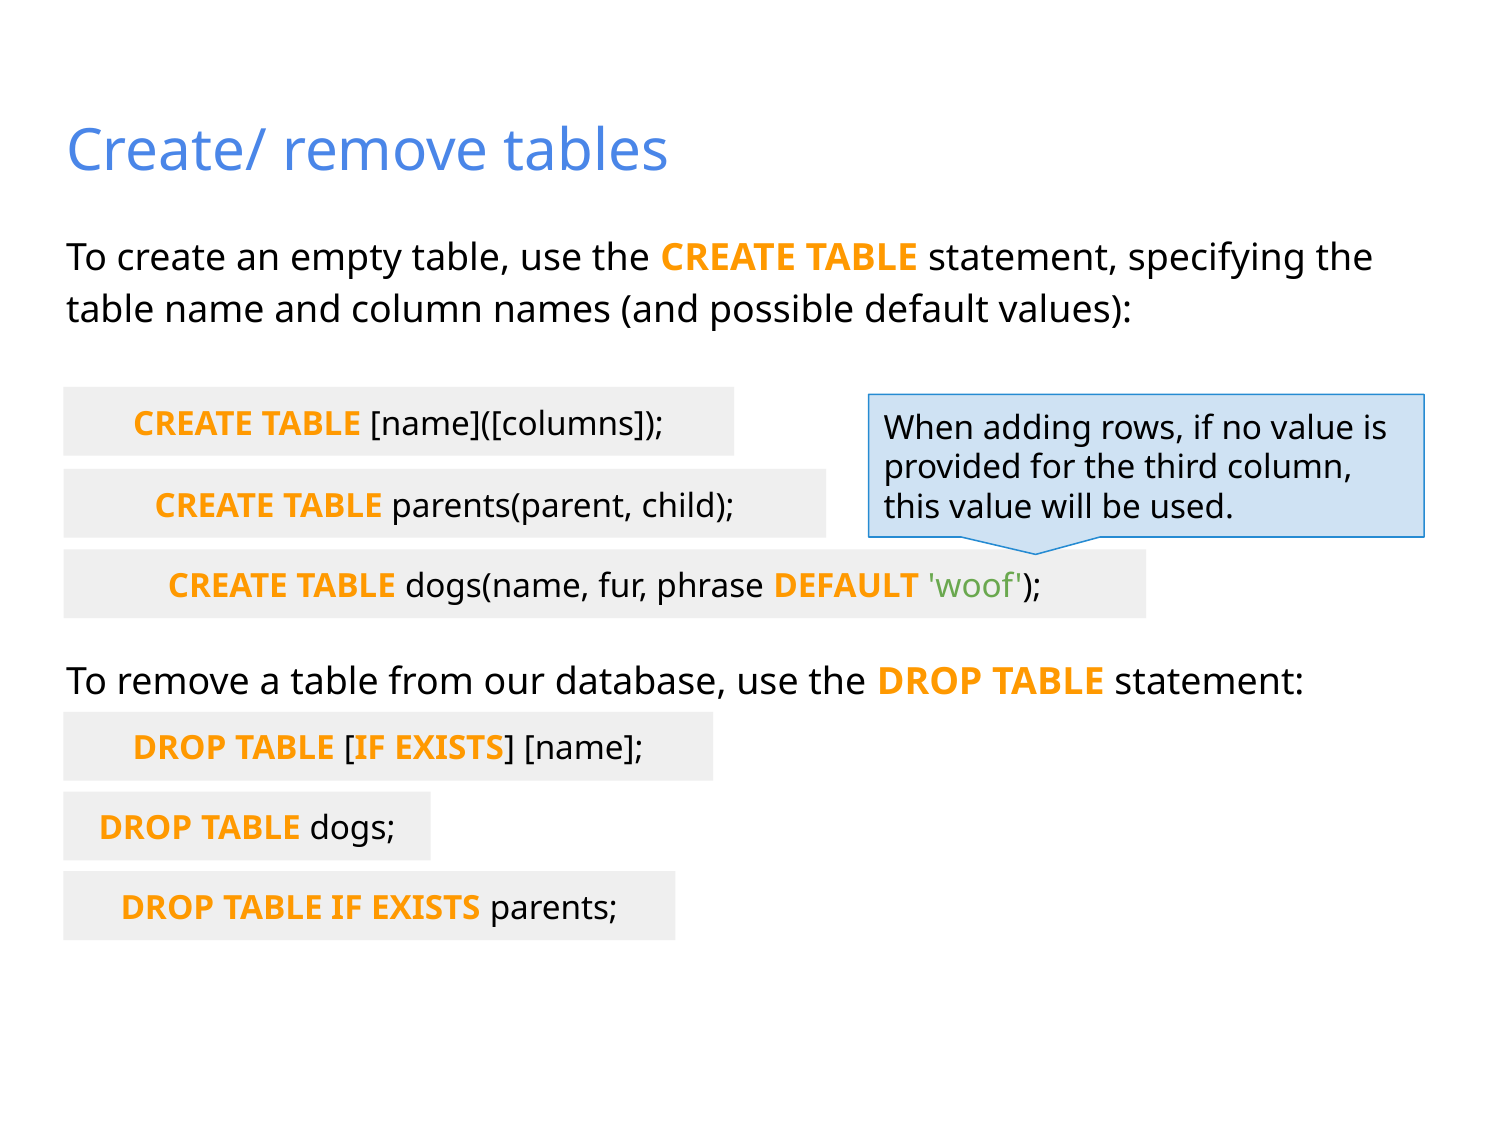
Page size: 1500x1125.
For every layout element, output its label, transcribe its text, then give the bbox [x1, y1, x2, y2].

text_box CREATE TABLE parents(parent, child); [63, 468, 827, 538]
text_box To create an empty table, use the CREATE TABLE statement, specifying the table name and column names (and possible default values): [51, 211, 1449, 510]
text_box DROP TABLE dogs; [63, 791, 431, 861]
text_box DROP TABLE IF EXISTS parents; [63, 871, 676, 941]
text_box CREATE TABLE dogs(name, fur, phrase DEFAULT 'woof'); [63, 549, 1147, 619]
text_box When adding rows, if no value is provided for the third column, this value will be used. [868, 394, 1425, 555]
text_box CREATE TABLE [name]([columns]); [63, 386, 735, 456]
text_box To remove a table from our database, use the DROP TABLE statement: [51, 635, 1449, 716]
text_box DROP TABLE [IF EXISTS] [name]; [63, 711, 714, 781]
title Create/ remove tables [51, 97, 1449, 211]
